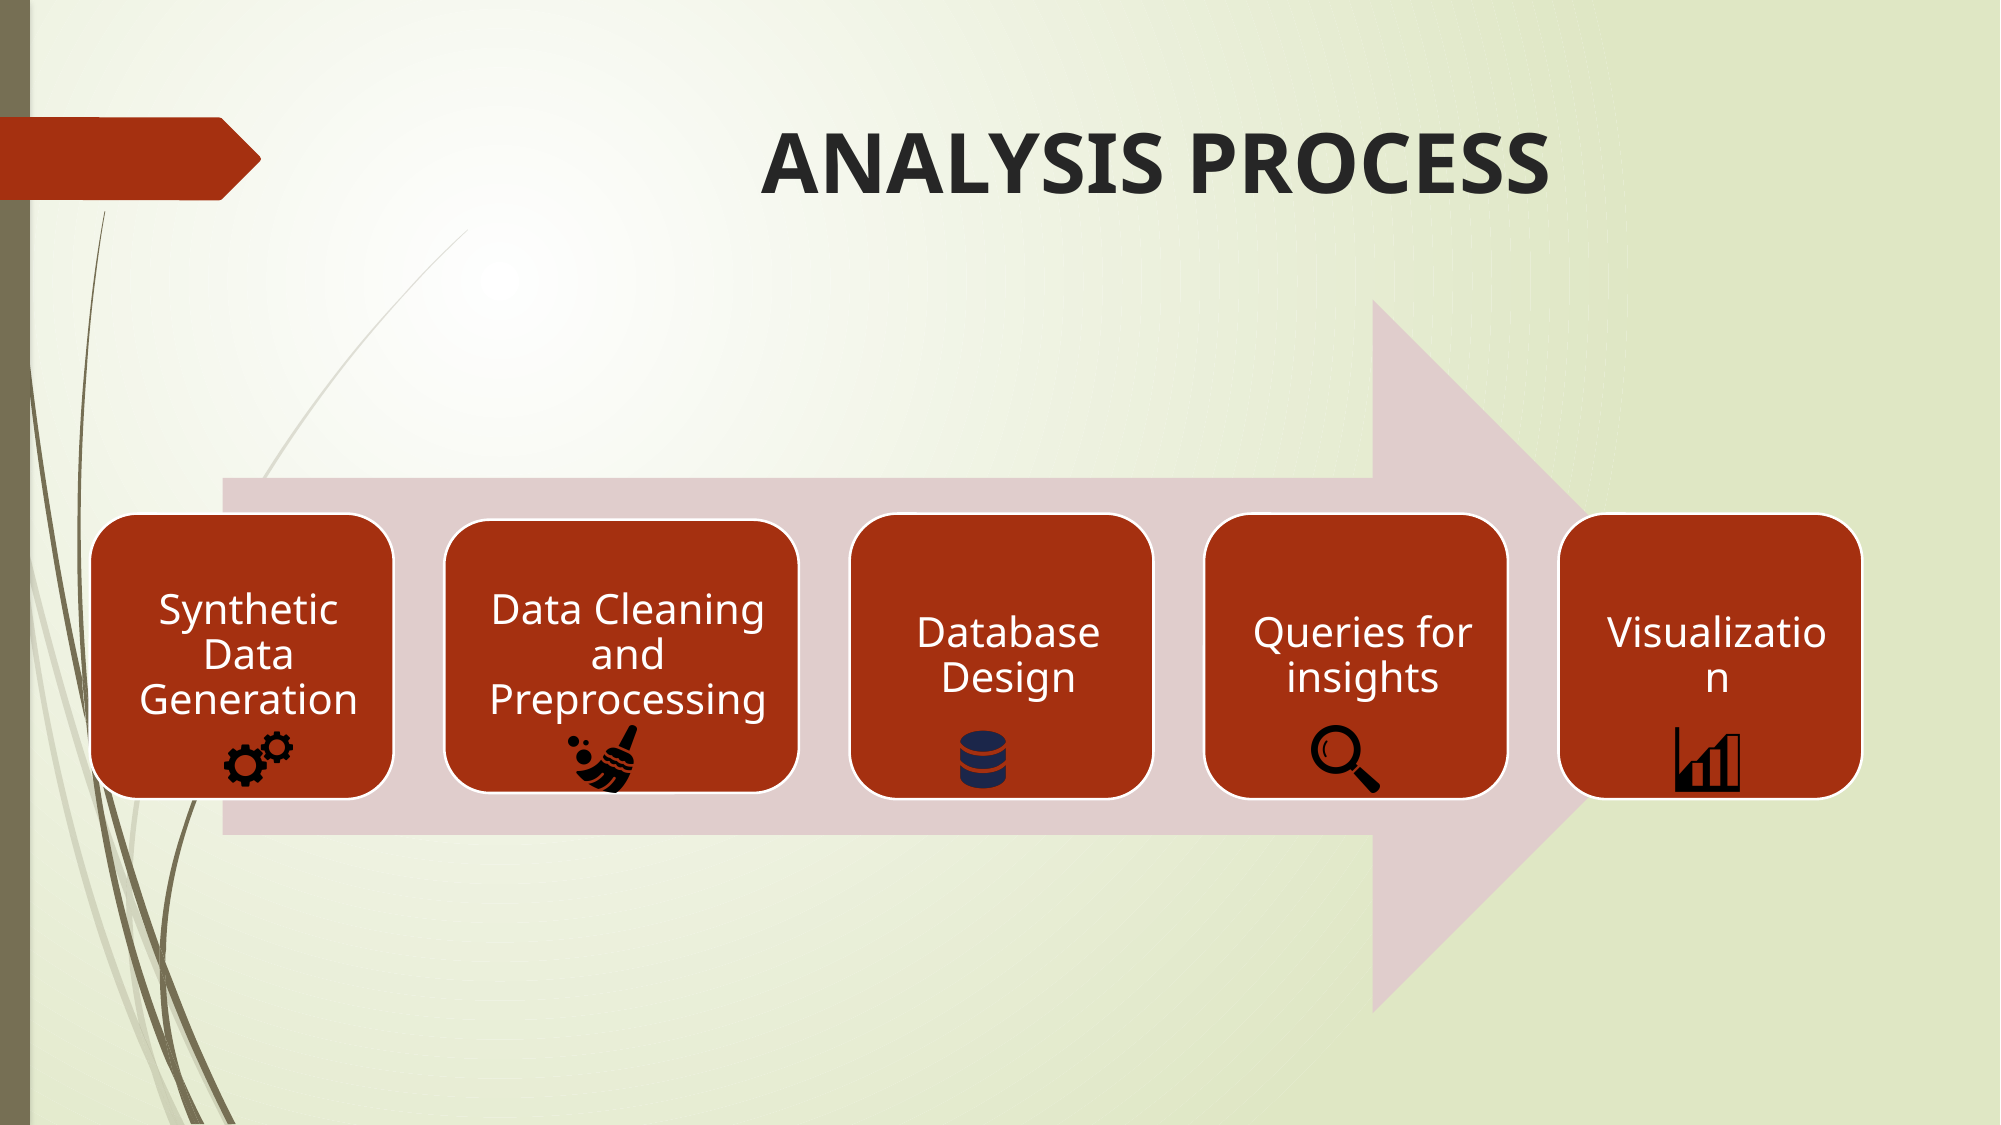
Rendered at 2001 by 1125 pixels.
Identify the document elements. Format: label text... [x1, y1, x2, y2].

title ANALYSIS PROCESS [425, 102, 1888, 313]
picture [224, 725, 293, 794]
picture [568, 724, 638, 794]
picture [1310, 724, 1380, 794]
picture [1673, 724, 1742, 794]
picture [948, 724, 1018, 794]
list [89, 299, 1863, 1014]
